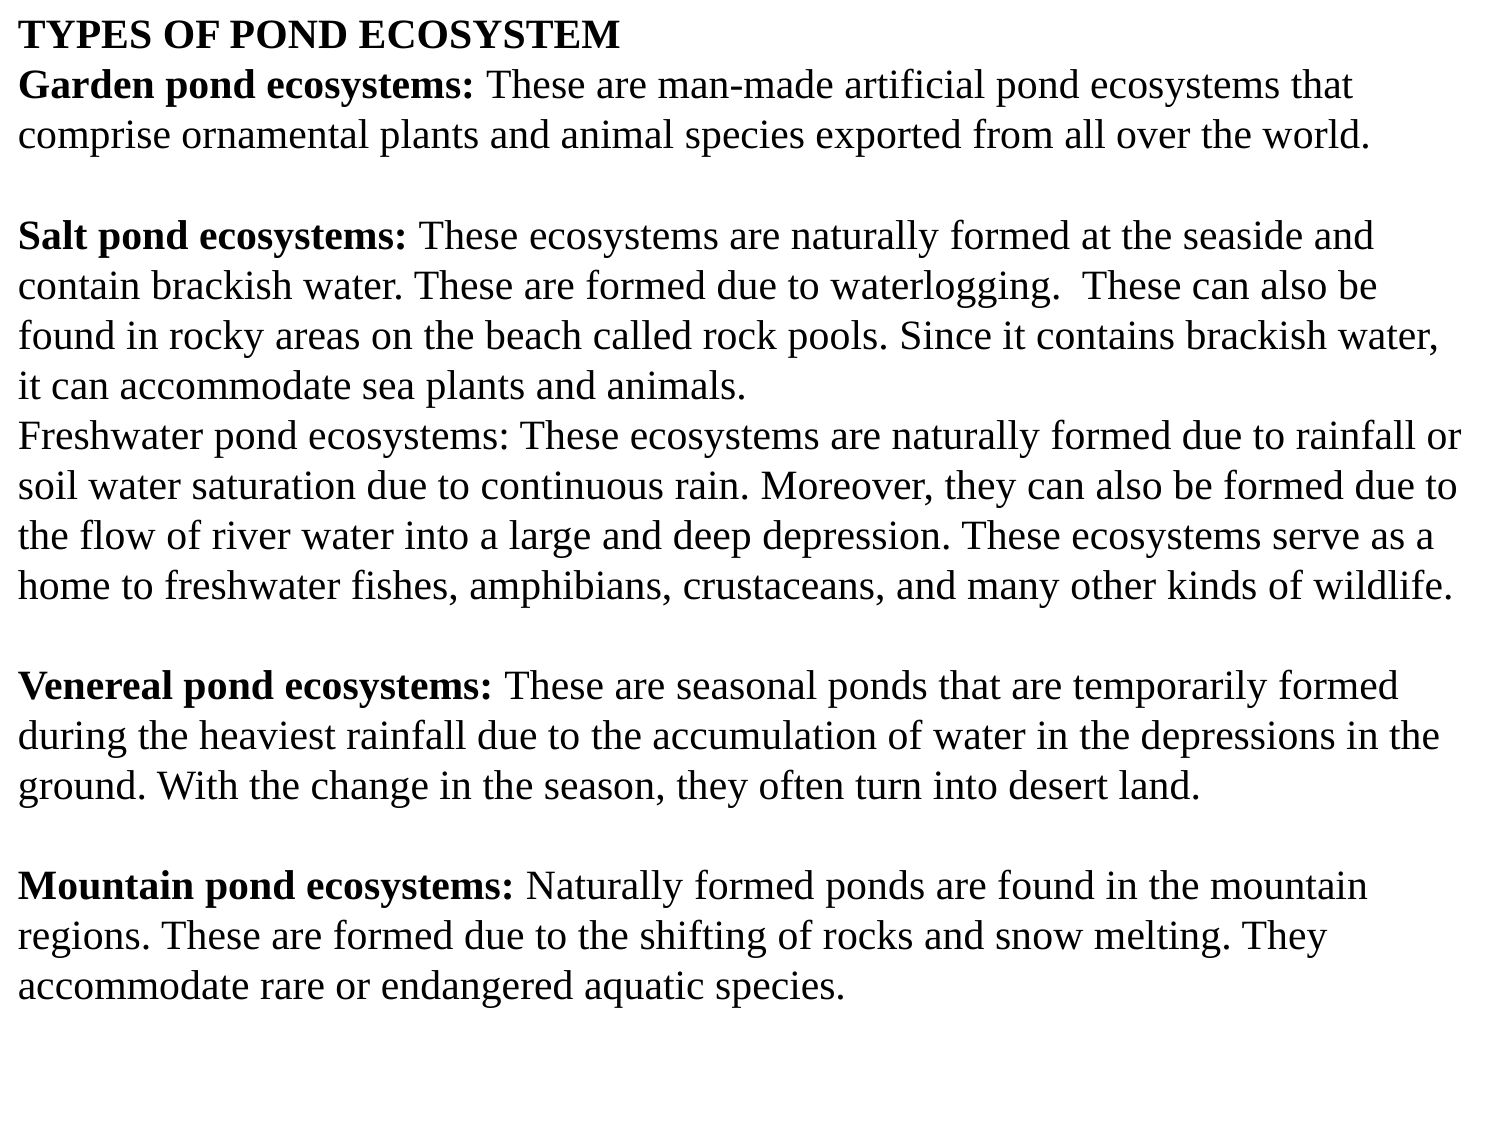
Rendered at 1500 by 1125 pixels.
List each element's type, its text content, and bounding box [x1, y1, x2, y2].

text_box TYPES OF POND ECOSYSTEM Garden pond ecosystems: These are man-made artificial pond ecosystems that comprise ornamental plants and animal species exported from all over the world. Salt pond ecosystems: These ecosystems are naturally formed at the seaside and contain brackish water. These are formed due to waterlogging. These can also be found in rocky areas on the beach called rock pools. Since it contains brackish water, it can accommodate sea plants and animals. Freshwater pond ecosystems: These ecosystems are naturally formed due to rainfall or soil water saturation due to continuous rain. Moreover, they can also be formed due to the flow of river water into a large and deep depression. These ecosystems serve as a home to freshwater fishes, amphibians, crustaceans, and many other kinds of wildlife. Venereal pond ecosystems: These are seasonal ponds that are temporarily formed during the heaviest rainfall due to the accumulation of water in the depressions in the ground. With the change in the season, they often turn into desert land. Mountain pond ecosystems: Naturally formed ponds are found in the mountain regions. These are formed due to the shifting of rocks and snow melting. They accommodate rare or endangered aquatic species. [3, 0, 1488, 1016]
